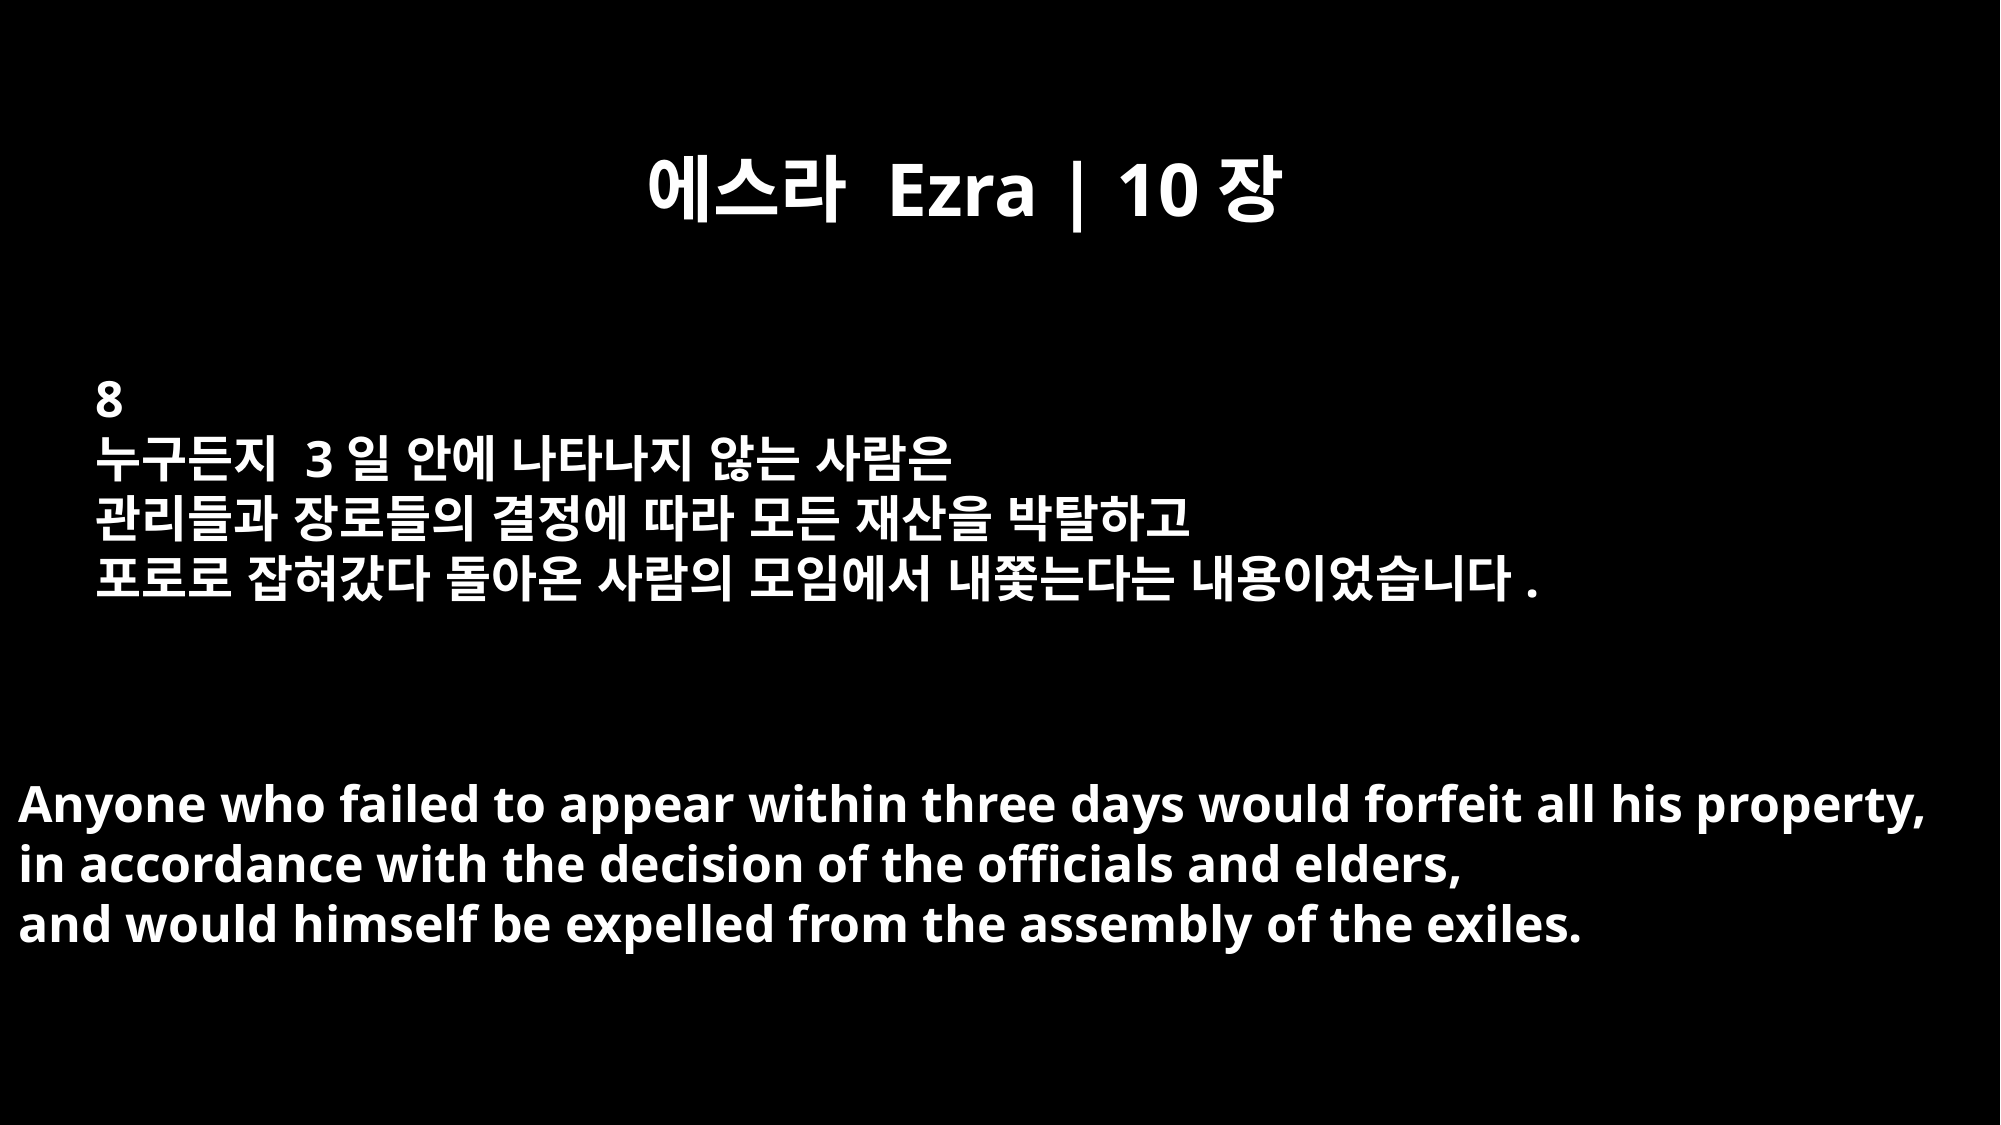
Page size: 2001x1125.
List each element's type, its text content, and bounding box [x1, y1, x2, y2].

text_box 8 누구든지 3일 안에 나타나지 않는 사람은 관리들과 장로들의 결정에 따라 모든 재산을 박탈하고 포로로 잡혀갔다 돌아온 사람의 모임에서 내쫓는다는 내용이었습니다. [80, 359, 1555, 615]
text_box Anyone who failed to appear within three days would forfeit all his property, in accordance with the decision of the officials and elders, and would himself be expelled from the assembly of the exiles. [3, 764, 1943, 960]
text_box 에스라 Ezra | 10장 [631, 136, 1301, 239]
